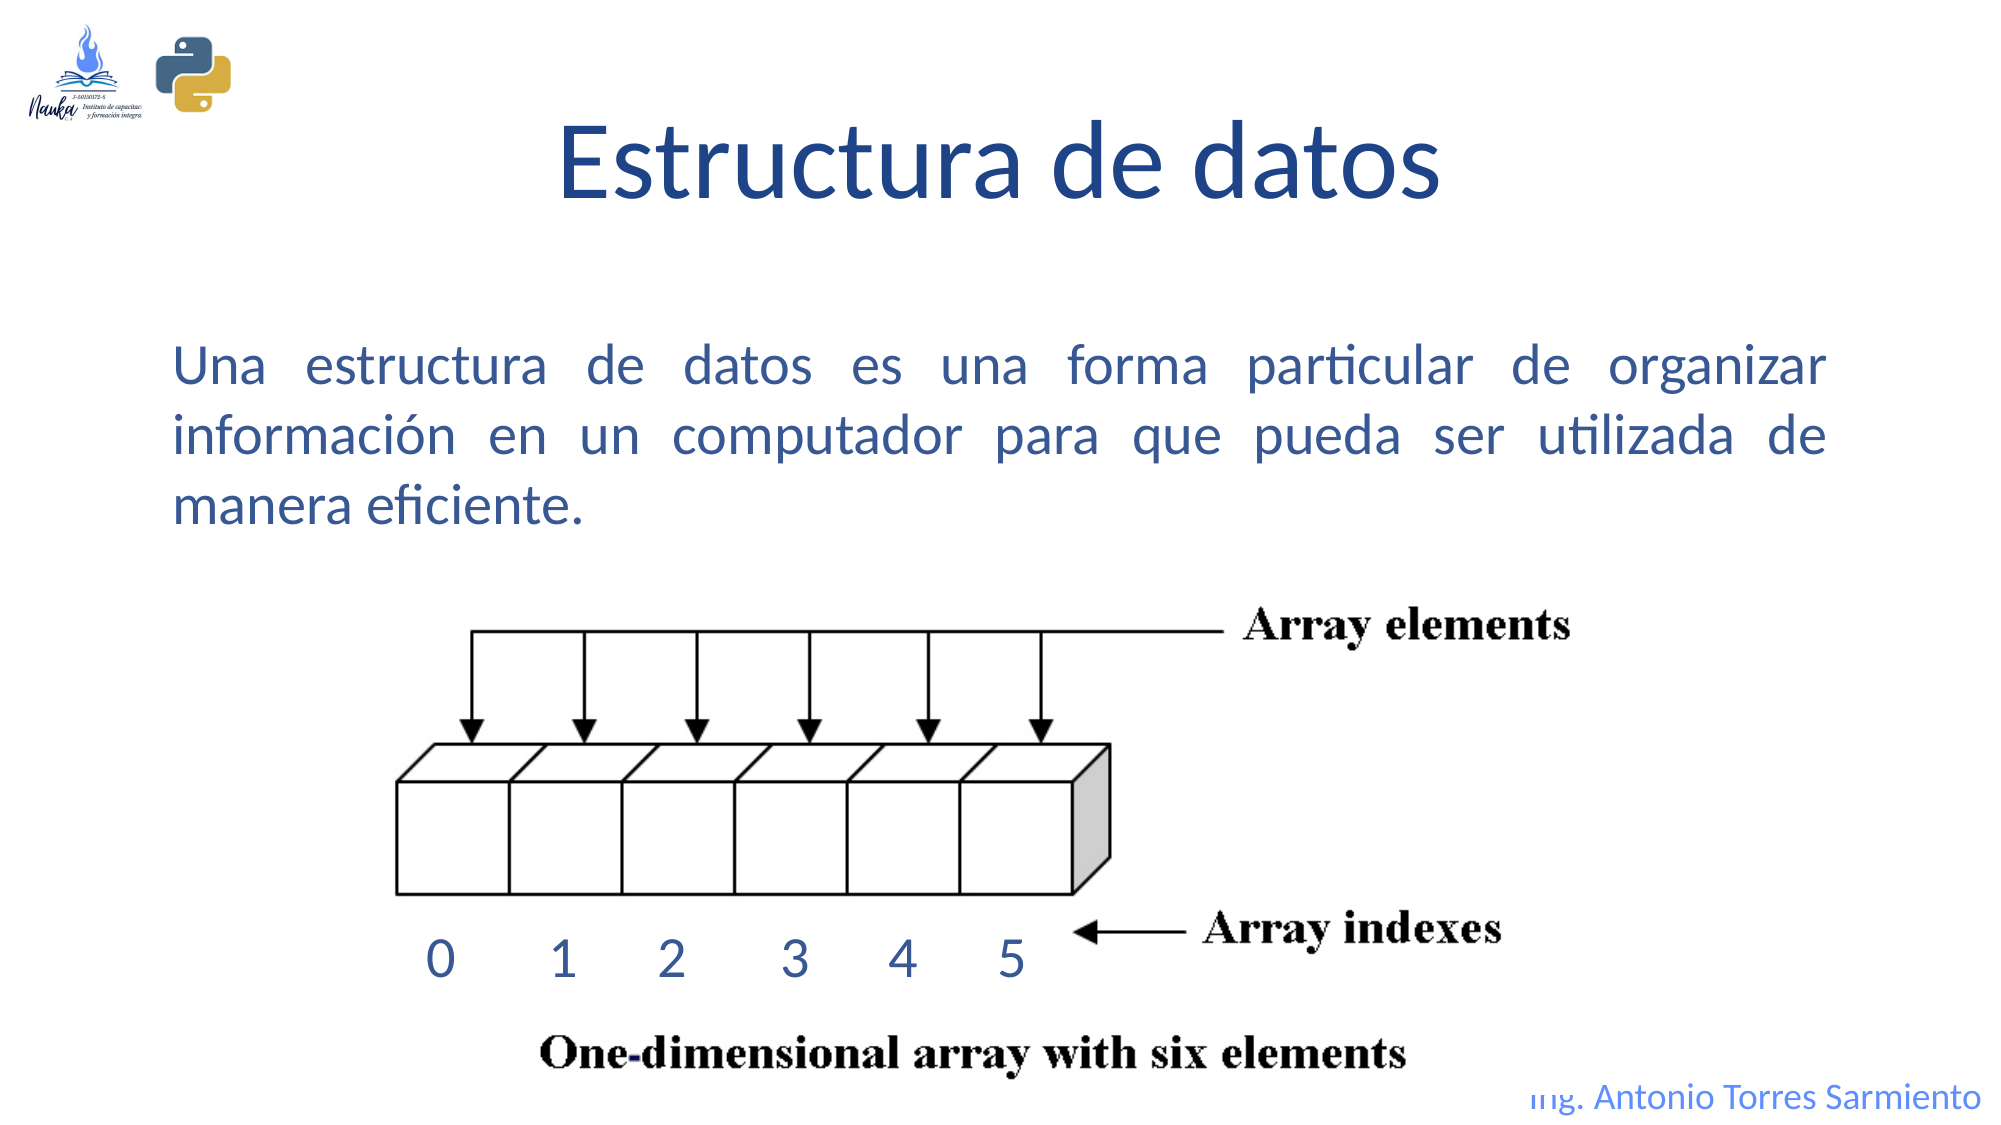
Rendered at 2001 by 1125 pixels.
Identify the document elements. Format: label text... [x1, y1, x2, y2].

text_box Ing. Antonio Torres Sarmiento [1514, 1064, 1998, 1125]
text_box Una estructura de datos​ es una forma particular de organizar información en un computador para que pueda ser utilizada de manera eficiente.​​​ [157, 318, 1843, 544]
picture [383, 599, 1584, 1095]
text_box Estructura de datos [541, 78, 1459, 229]
picture [0, 14, 246, 131]
